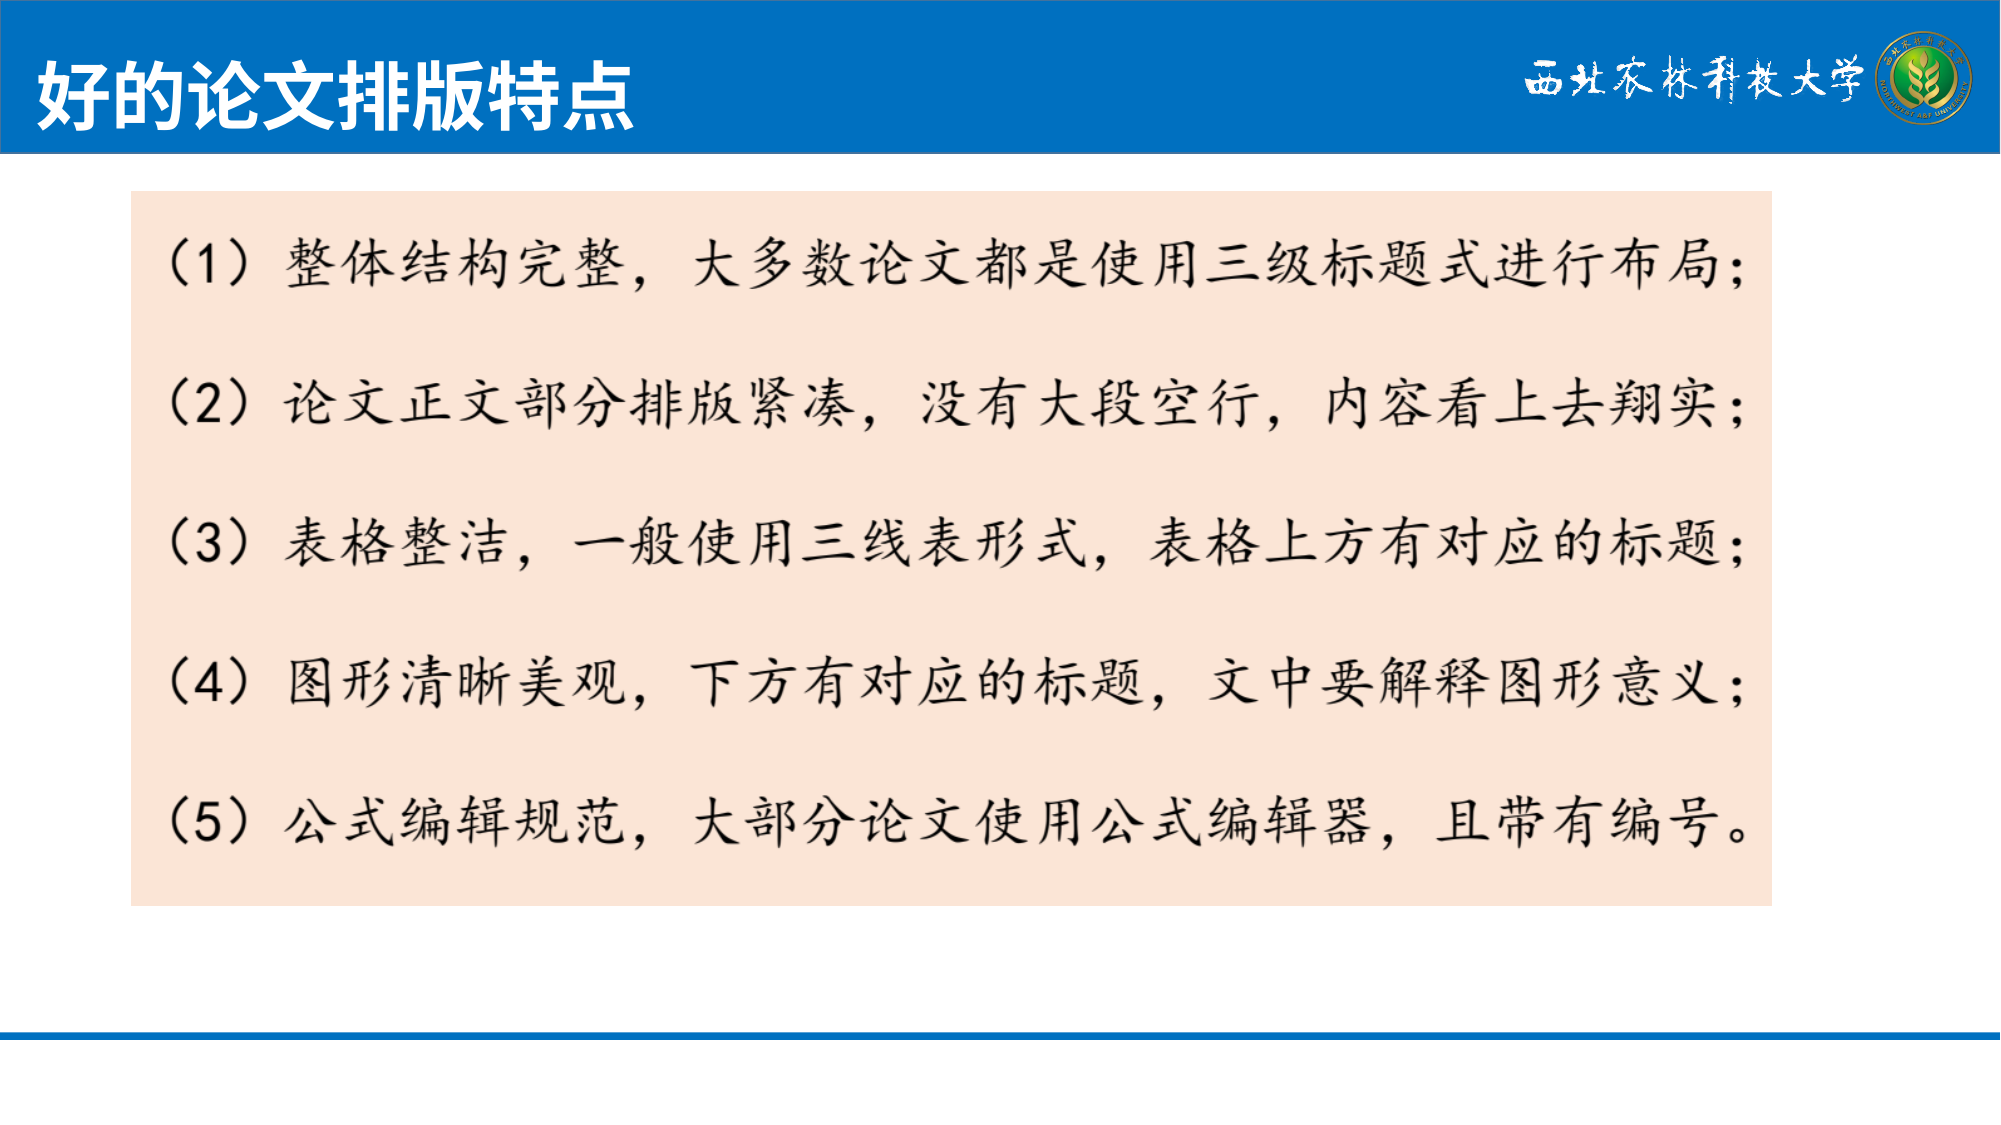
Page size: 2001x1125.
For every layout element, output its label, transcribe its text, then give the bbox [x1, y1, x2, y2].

picture [131, 191, 1772, 906]
picture [1873, 29, 1976, 125]
text_box 好的论文排版特点 [21, 32, 1147, 145]
